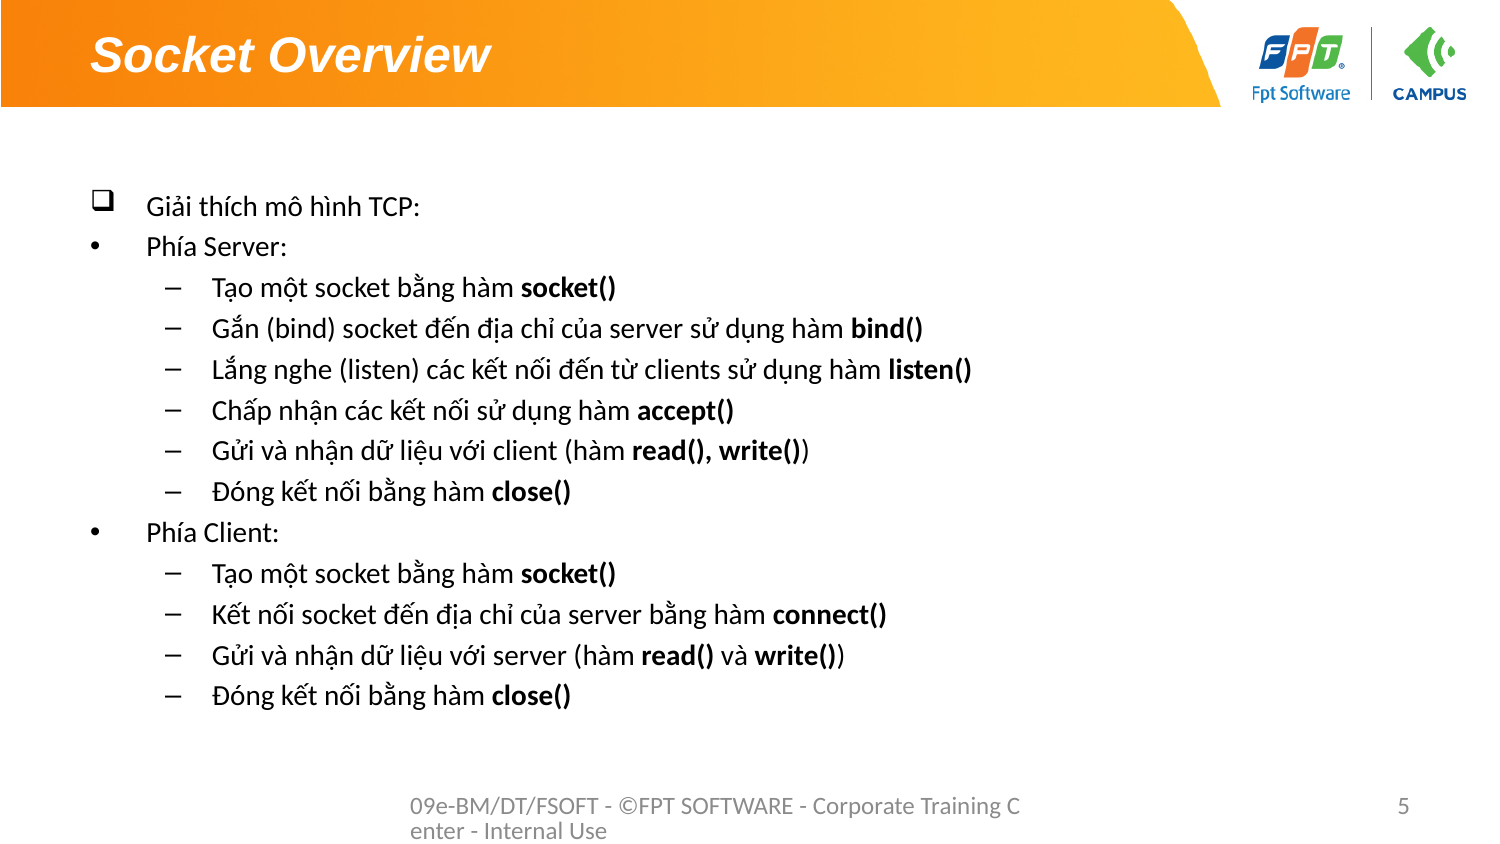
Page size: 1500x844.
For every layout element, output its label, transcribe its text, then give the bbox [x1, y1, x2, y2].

picture [1, 0, 1499, 844]
footer 09e-BM/DT/FSOFT - ©FPT SOFTWARE - Corporate Training Center - Internal Use [395, 782, 1043, 827]
title Socket Overview [75, 0, 1176, 106]
slide_number 5 [1074, 782, 1425, 827]
list Giải thích mô hình TCP: Phía Server: Tạo một socket bằng hàm socket() Gắn (bind) socket đến địa chỉ của server sử dụng hàm bind() Lắng nghe (listen) các kết nối đến từ clients sử dụng hàm listen() Chấp nhận các kết nối sử dụng hàm accept() Gửi và nhận dữ liệu với client (hàm read(), write()) Đóng kết nối bằng hàm close() Phía Client: Tạo một socket bằng hàm socket() Kết nối socket đến địa chỉ của server bằng hàm connect() Gửi và nhận dữ liệu với server (hàm read() và write()) Đóng kết nối bằng hàm close() [75, 179, 1425, 754]
